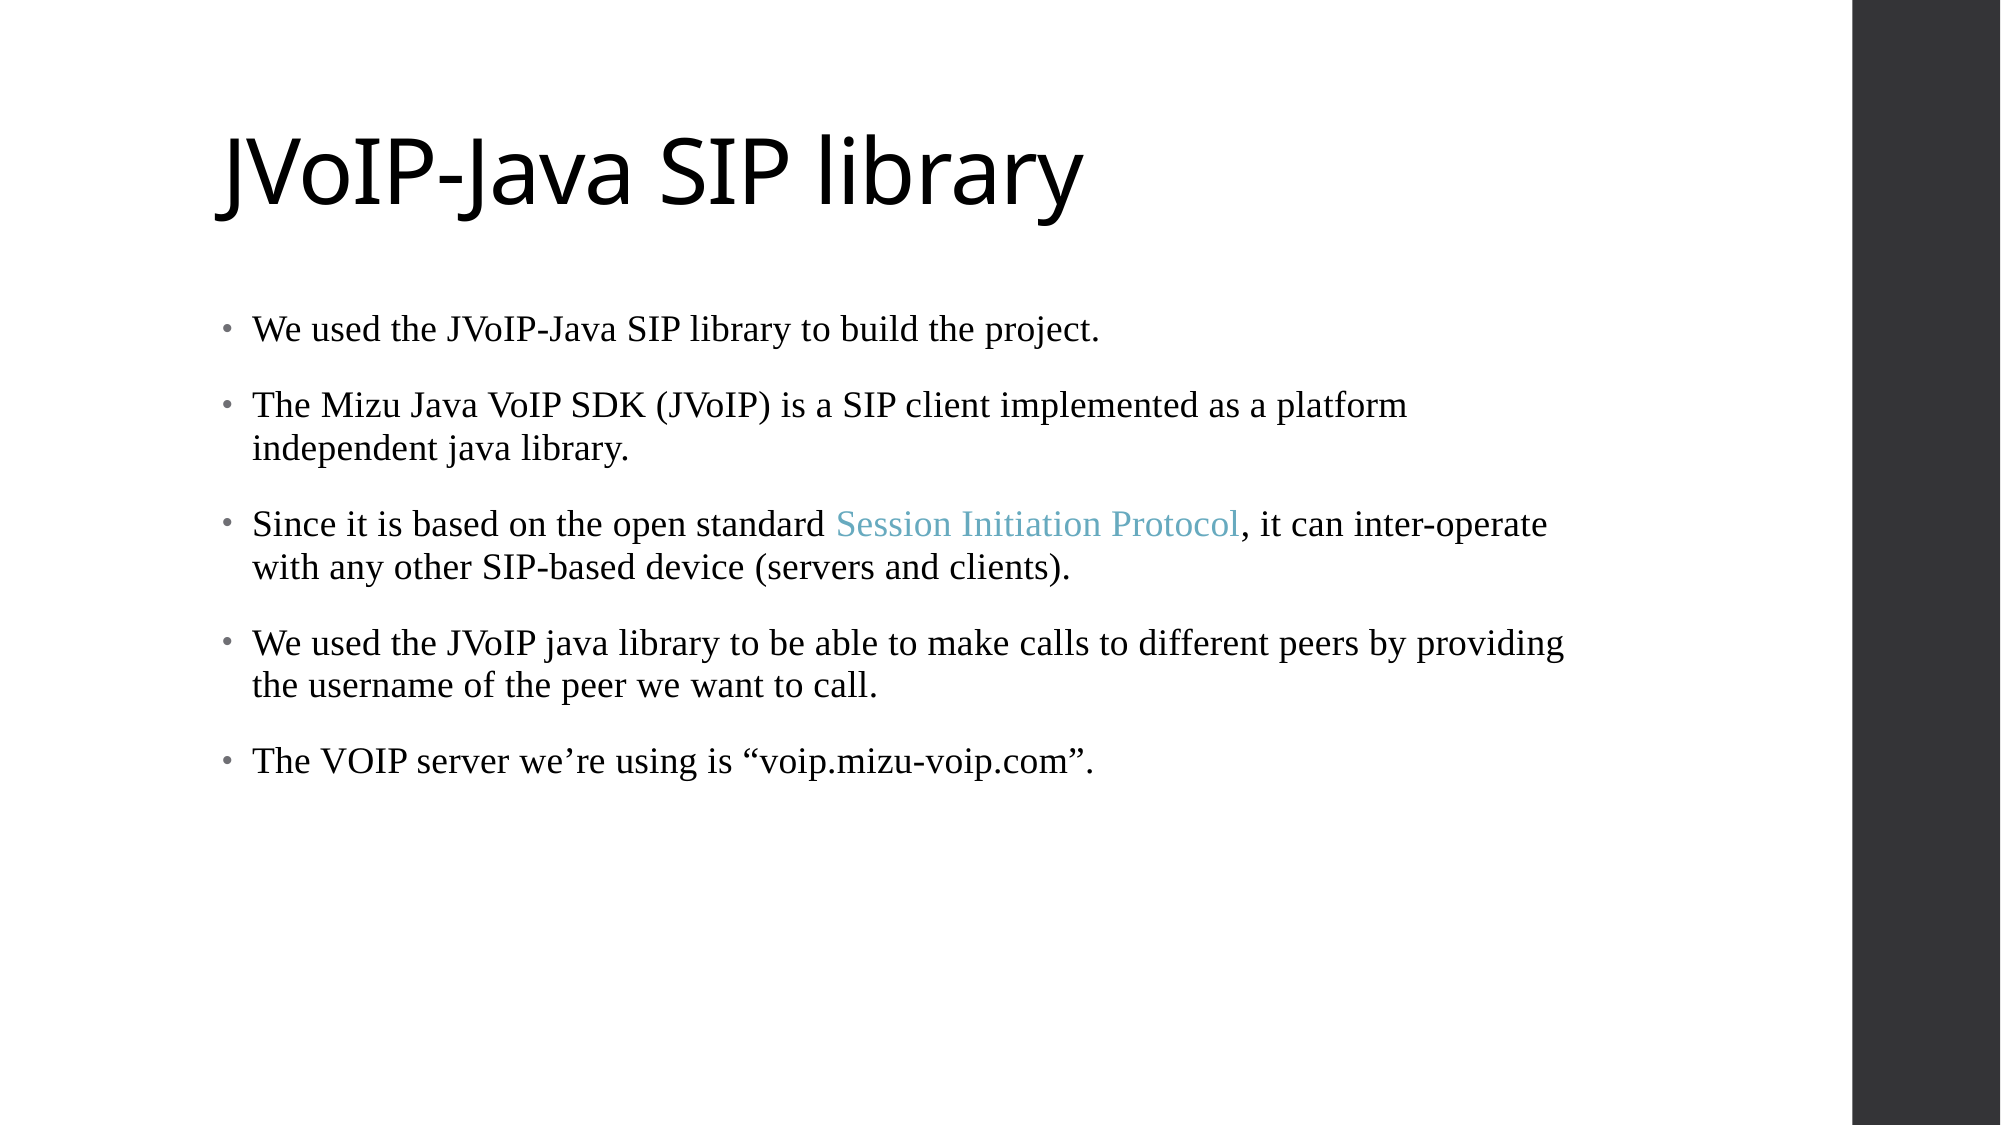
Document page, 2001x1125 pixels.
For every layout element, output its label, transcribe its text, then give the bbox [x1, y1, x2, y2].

list We used the JVoIP-Java SIP library to build the project. The Mizu Java VoIP SDK (JVoIP) is a SIP client implemented as a platform independent java library. Since it is based on the open standard Session Initiation Protocol, it can inter-operate with any other SIP-based device (servers and clients). We used the JVoIP java library to be able to make calls to different peers by providing the username of the peer we want to call. The VOIP server we’re using is “voip.mizu-voip.com”. [206, 299, 1617, 1014]
title JVoIP-Java SIP library [206, 60, 1797, 278]
